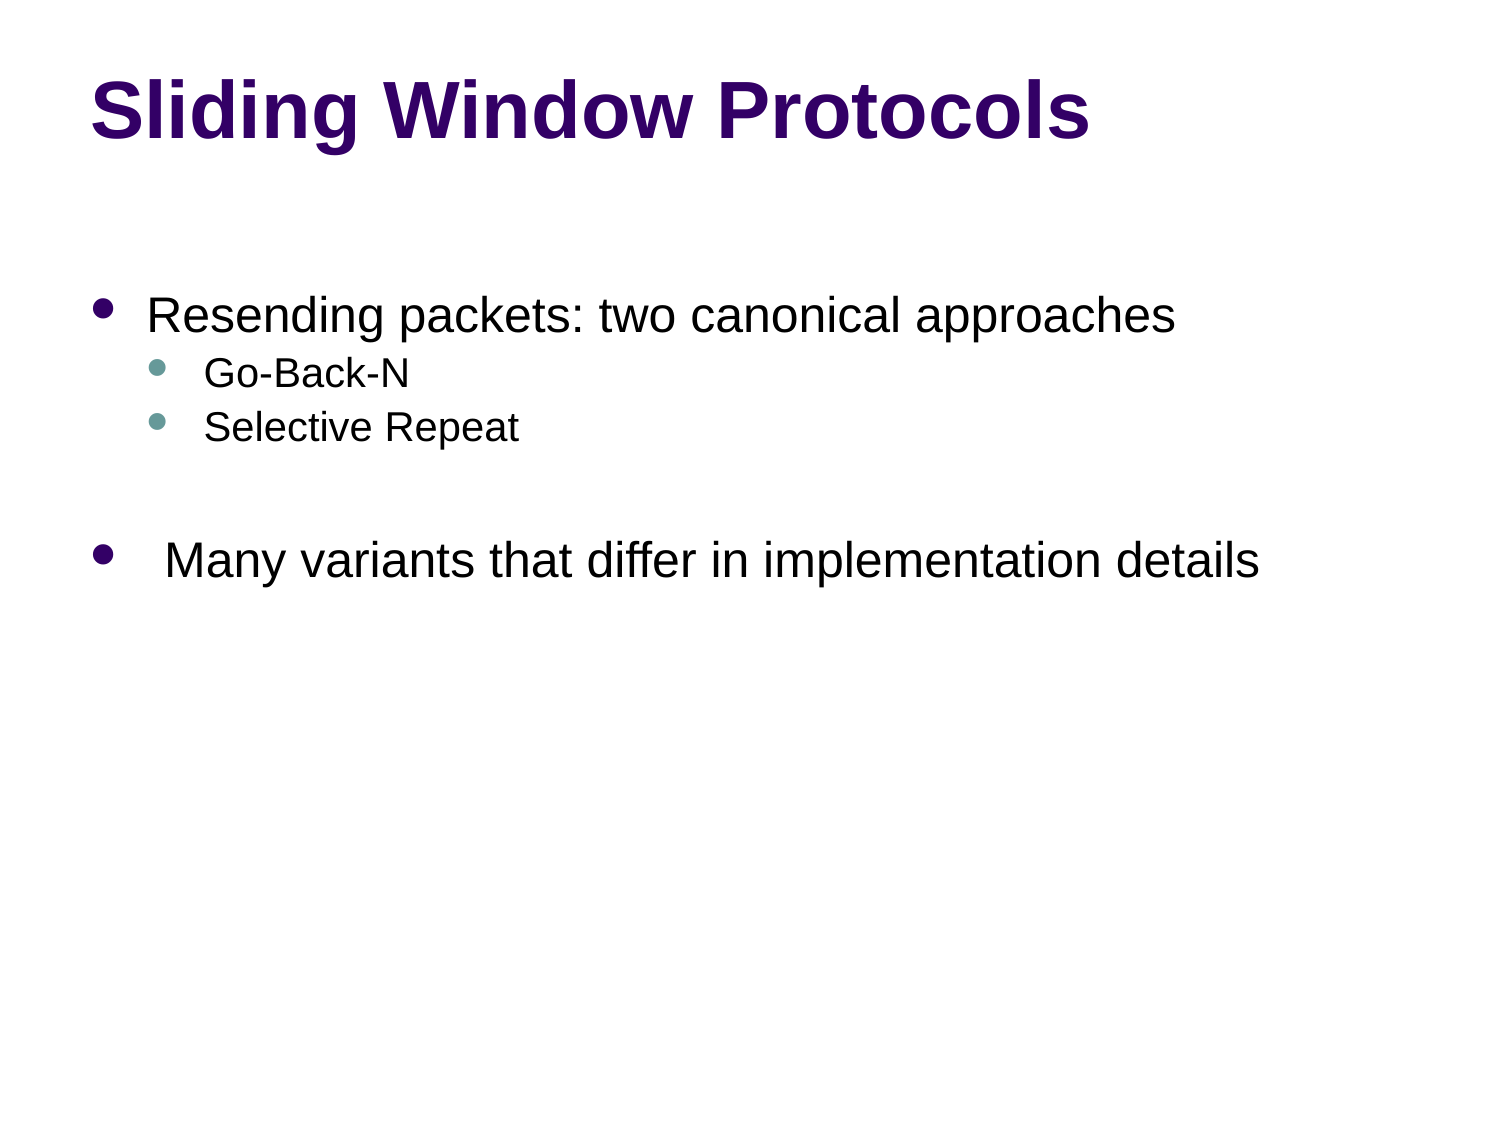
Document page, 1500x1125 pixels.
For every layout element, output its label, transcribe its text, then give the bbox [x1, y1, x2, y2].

title Sliding Window Protocols [75, 20, 1425, 163]
list Resending packets: two canonical approaches Go-Back-N Selective Repeat Many variants that differ in implementation details [75, 282, 1413, 1050]
